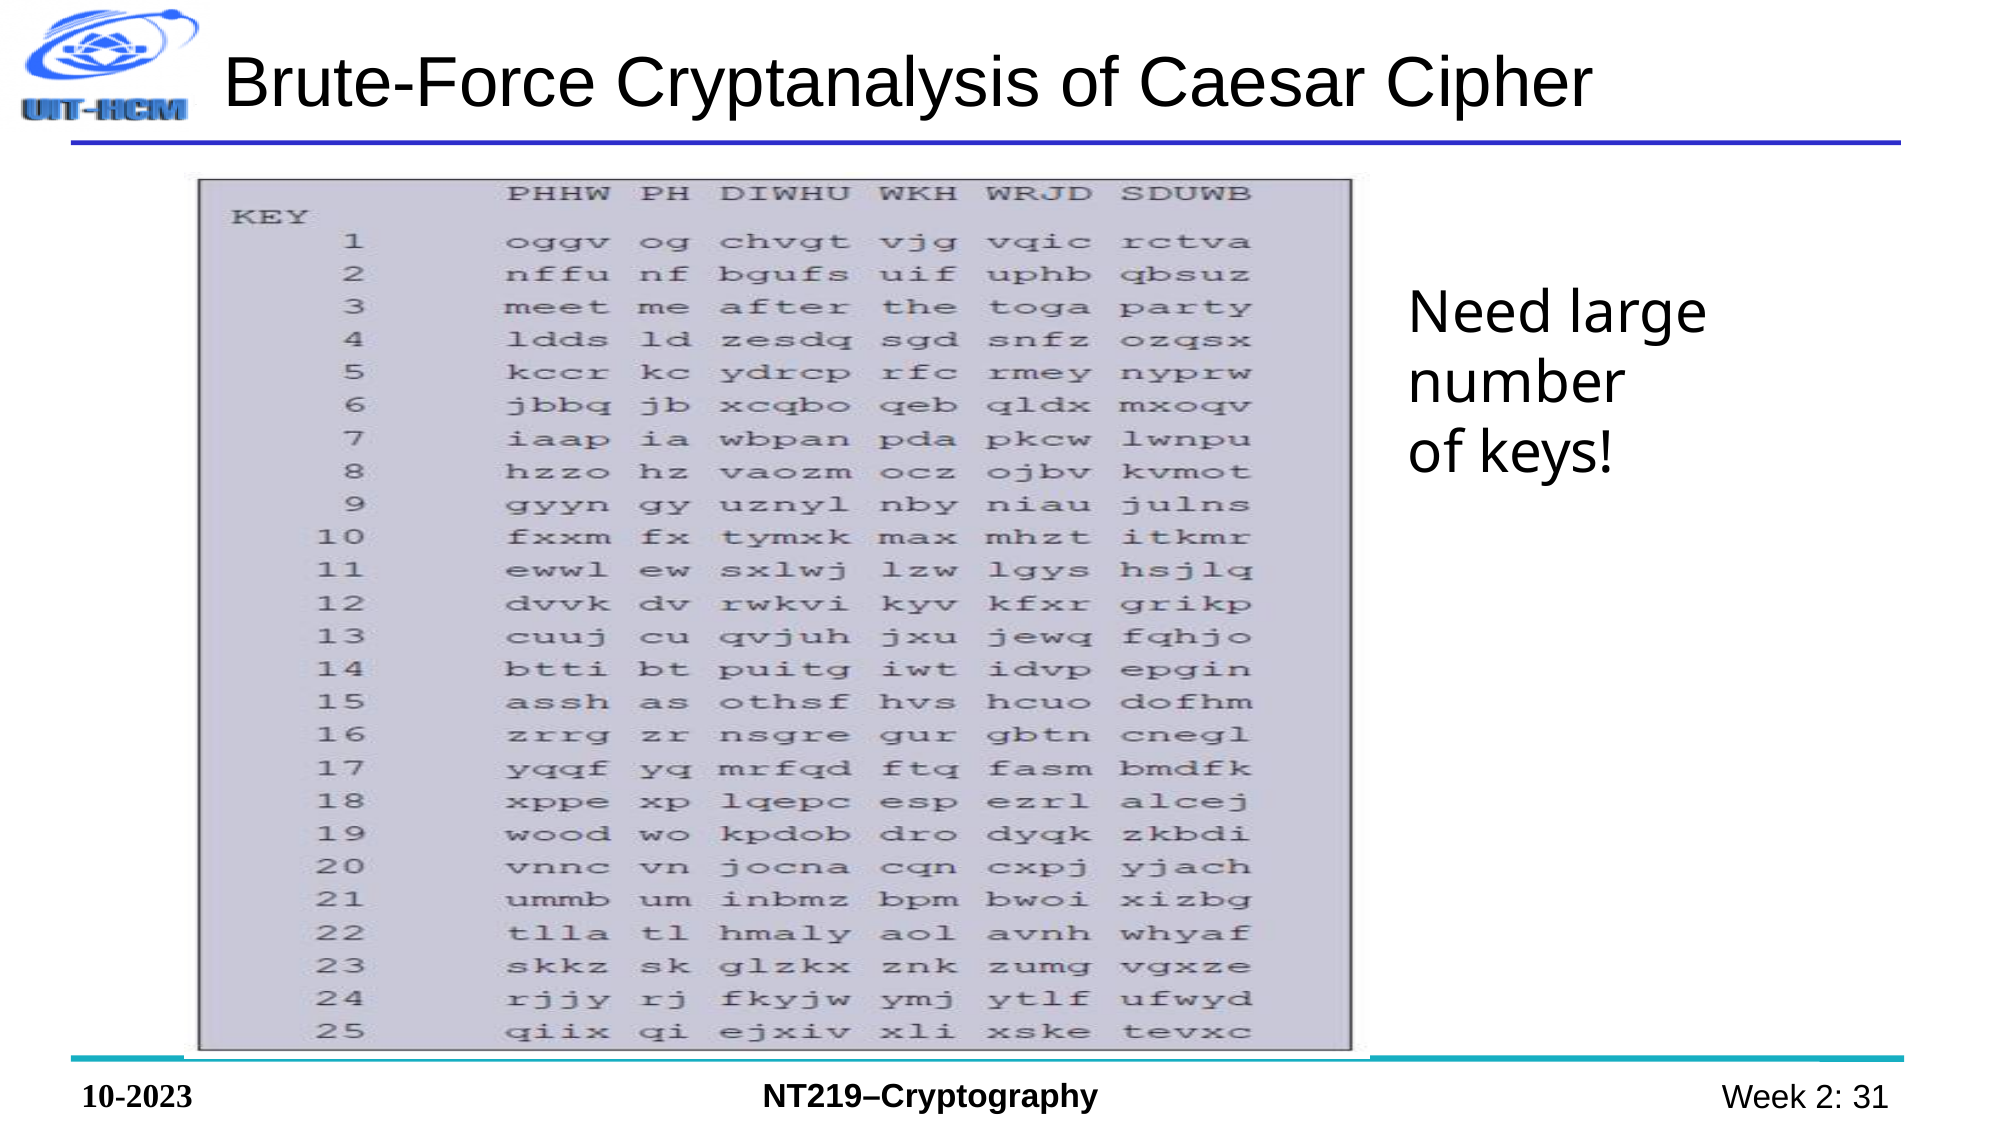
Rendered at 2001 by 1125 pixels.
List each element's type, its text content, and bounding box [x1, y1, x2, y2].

picture [0, 0, 208, 132]
picture [184, 172, 1370, 1060]
text_box Need large number of keys! [1393, 267, 1792, 492]
title Brute-Force Cryptanalysis of Caesar Cipher [208, 0, 1616, 180]
